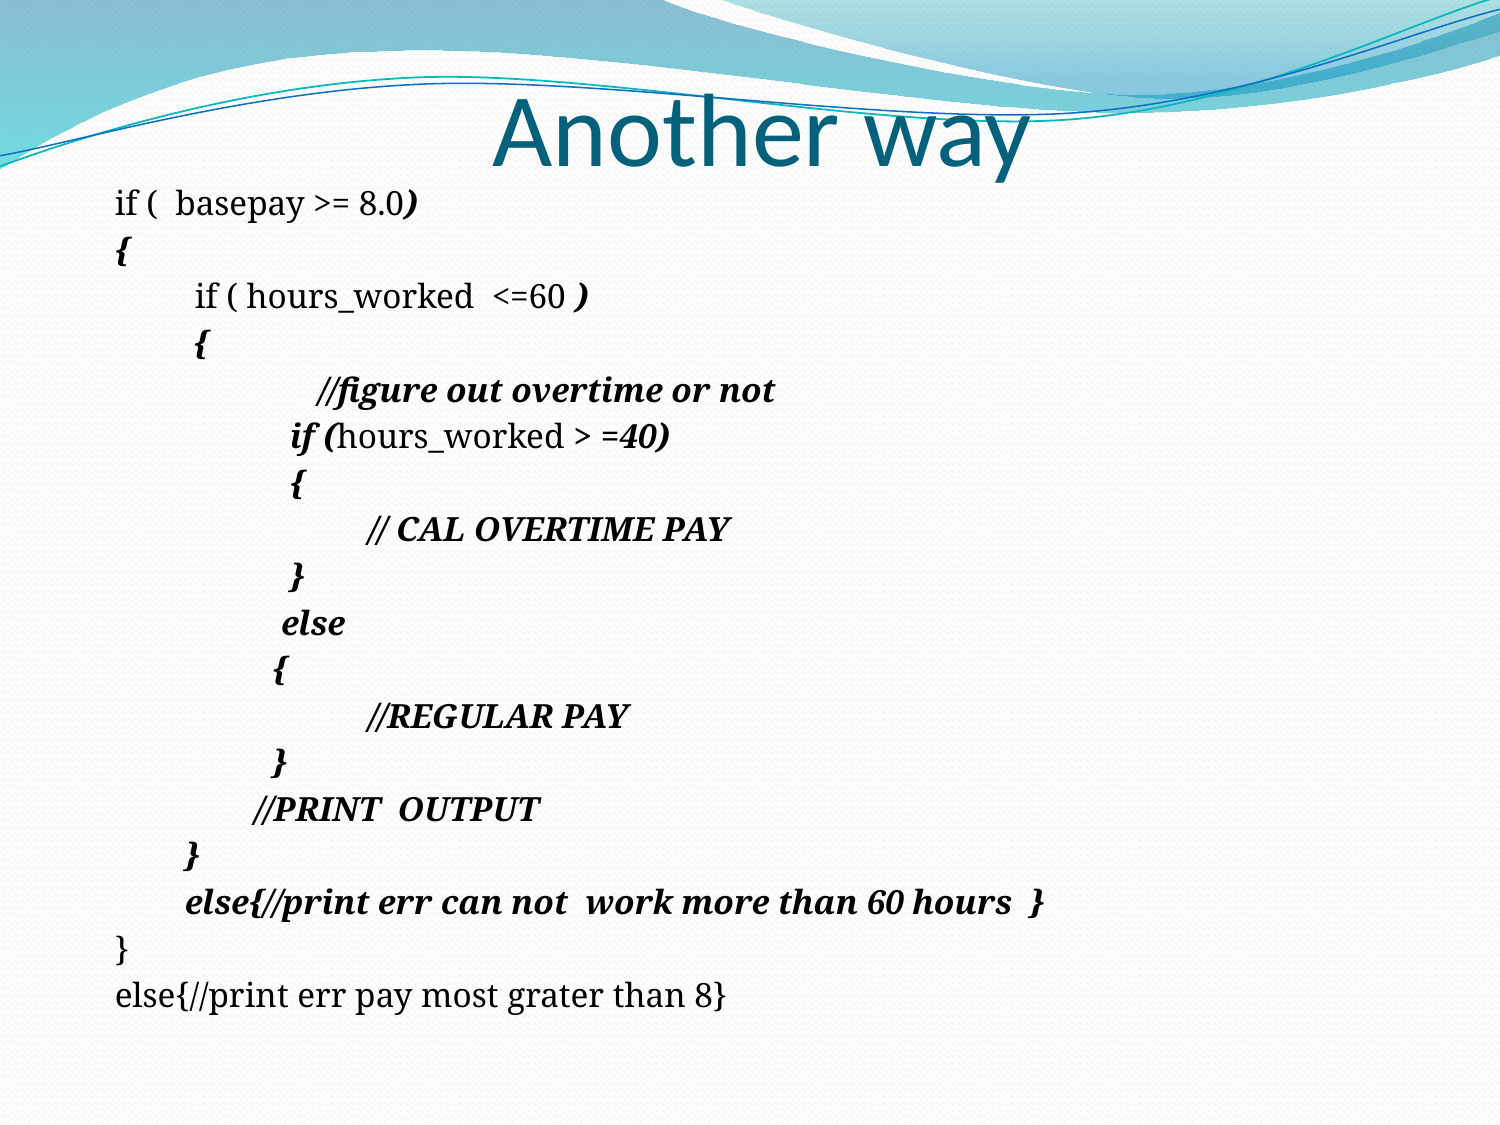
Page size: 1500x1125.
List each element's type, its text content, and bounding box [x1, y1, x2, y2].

list if ( basepay >= 8.0) { if ( hours_worked <=60 ) { //figure out overtime or not if (hours_worked > =40) { // CAL OVERTIME PAY } else { //REGULAR PAY } //PRINT OUTPUT } else{//print err can not work more than 60 hours } } else{//print err pay most grater than 8} [99, 174, 1450, 1045]
title Another way [87, 0, 1438, 188]
